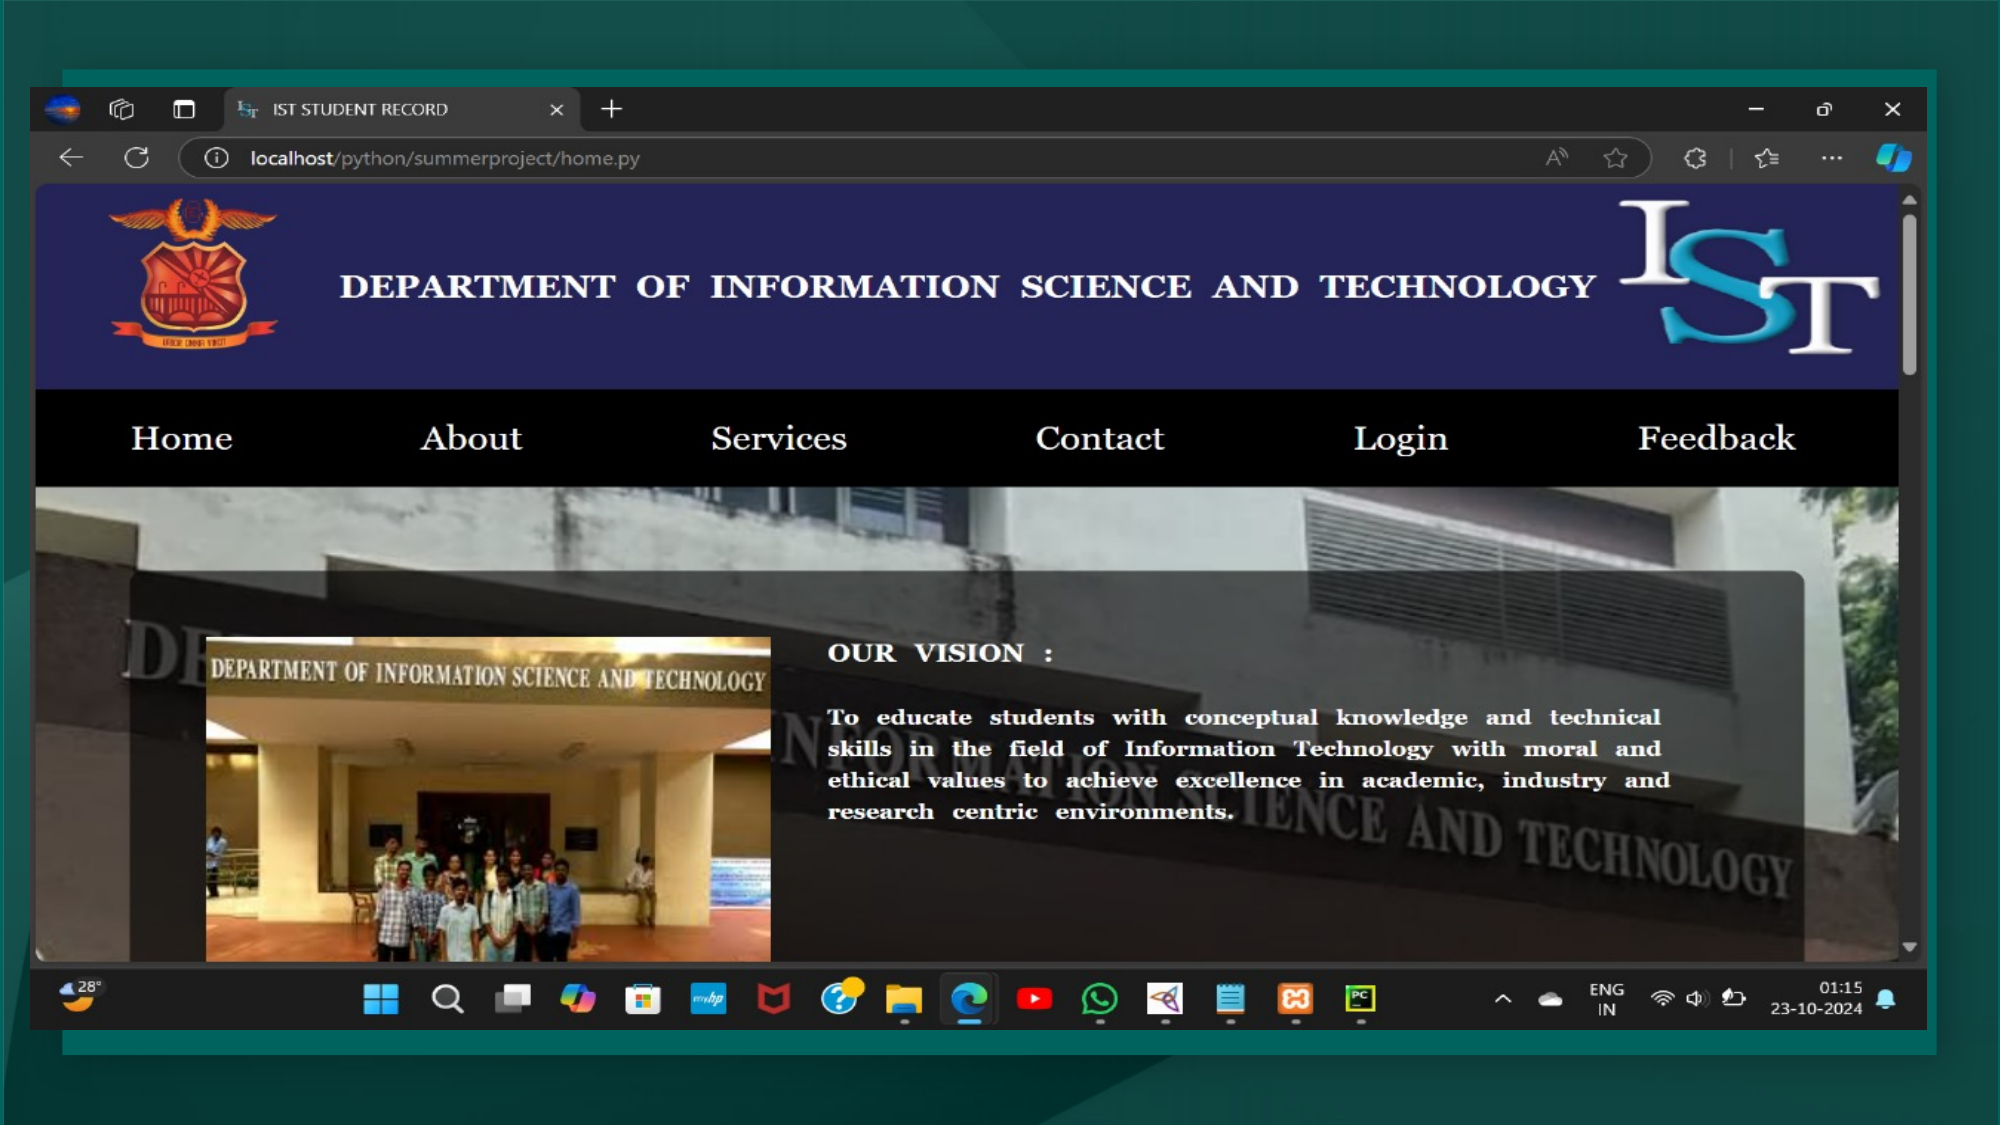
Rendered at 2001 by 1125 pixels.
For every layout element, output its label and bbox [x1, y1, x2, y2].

picture [30, 87, 1928, 1031]
